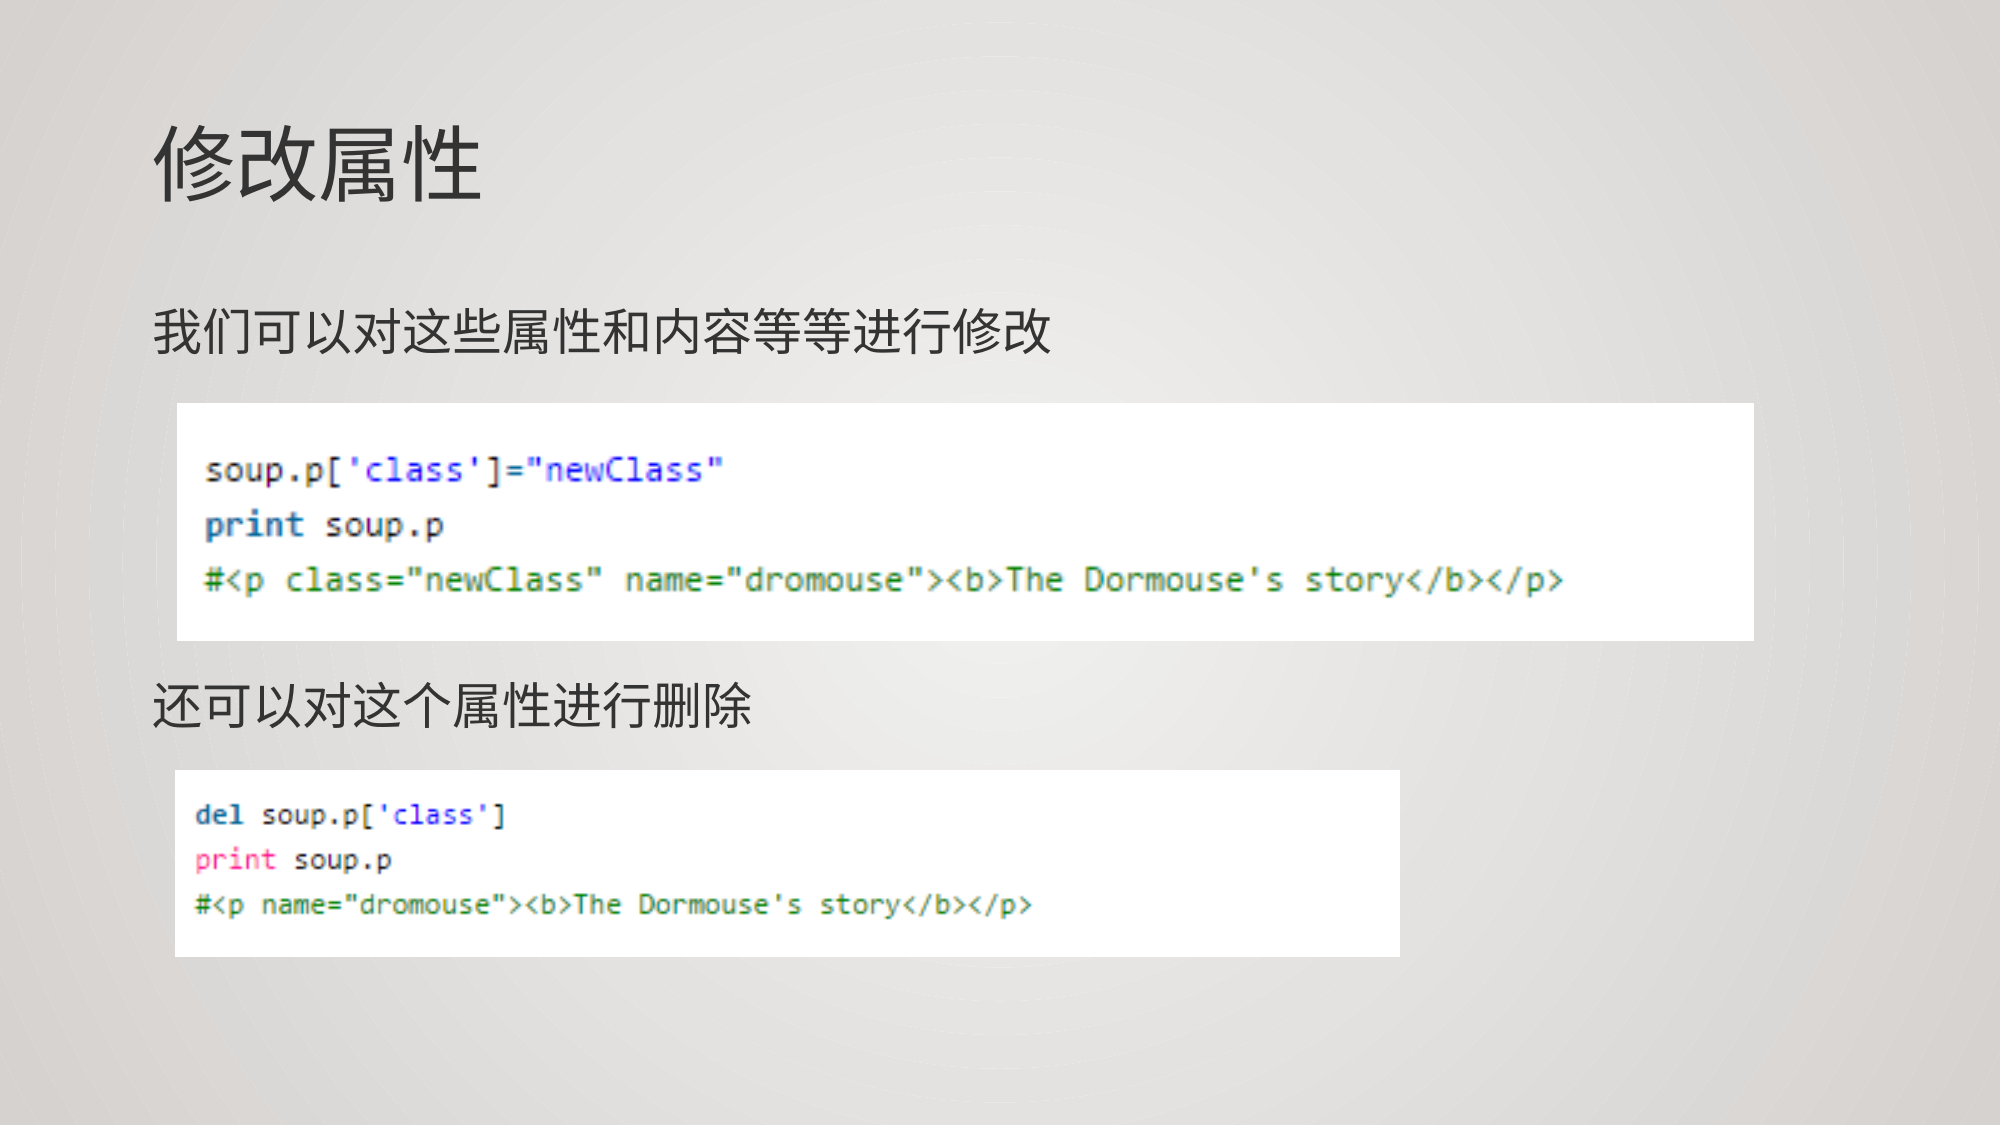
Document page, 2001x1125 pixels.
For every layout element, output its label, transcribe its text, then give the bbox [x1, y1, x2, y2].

picture [175, 770, 1400, 958]
list 我们可以对这些属性和内容等等进行修改 还可以对这个属性进行删除 [137, 299, 1863, 1014]
title 修改属性 [137, 59, 1863, 278]
picture [177, 403, 1754, 641]
